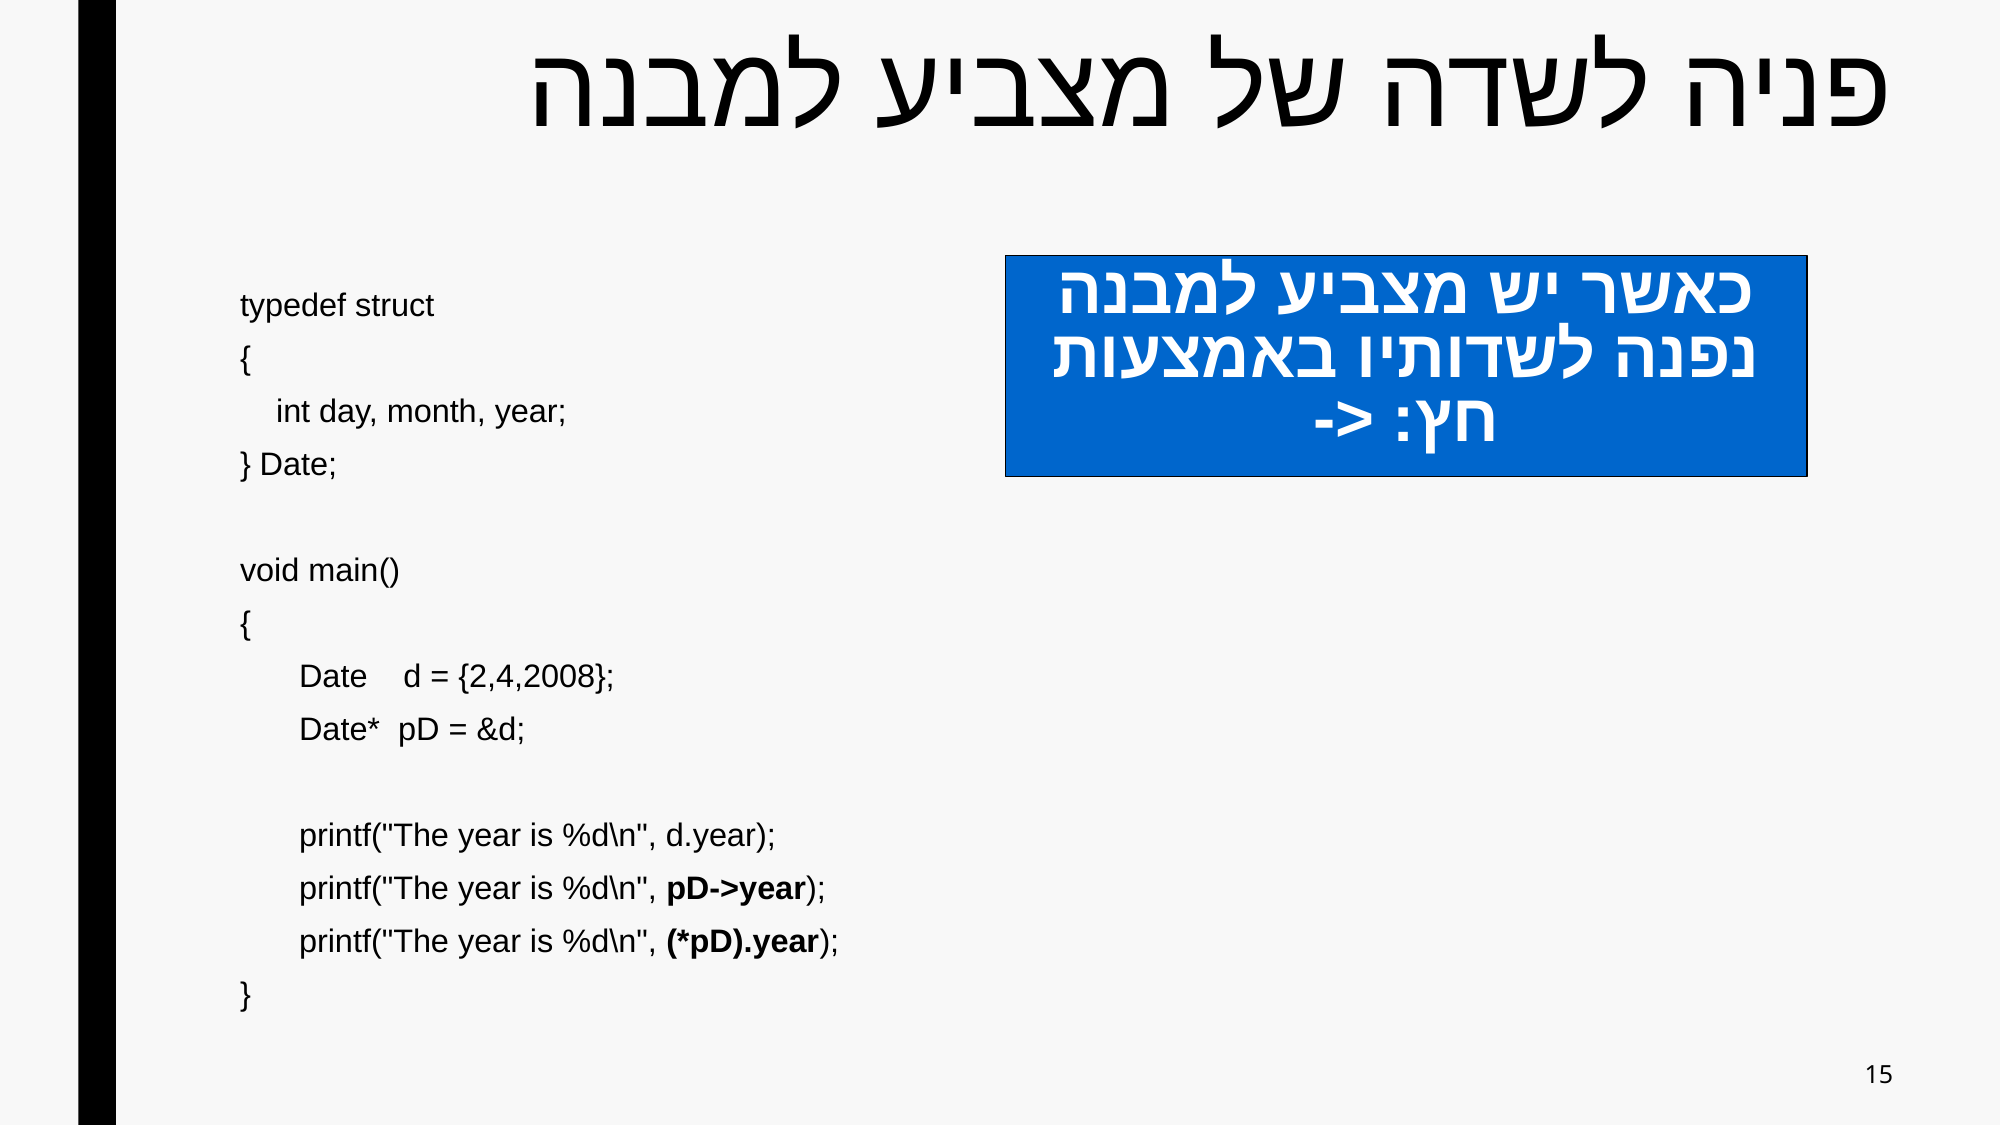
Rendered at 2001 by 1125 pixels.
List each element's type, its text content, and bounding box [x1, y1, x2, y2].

title פניה לשדה של מצביע למבנה [225, 22, 1908, 192]
text_box כאשר יש מצביע למבנה נפנה לשדותיו באמצעות חץ: <- [1005, 255, 1807, 477]
list typedef struct { int day, month, year; } Date; void main() { Date d = {2,4,2008}; Date* pD = &d; printf("The year is %d\n", d.year); printf("The year is %d\n", pD->year); printf("The year is %d\n", (*pD).year); } [225, 210, 1908, 1024]
slide_number 15 [1646, 1042, 1908, 1109]
